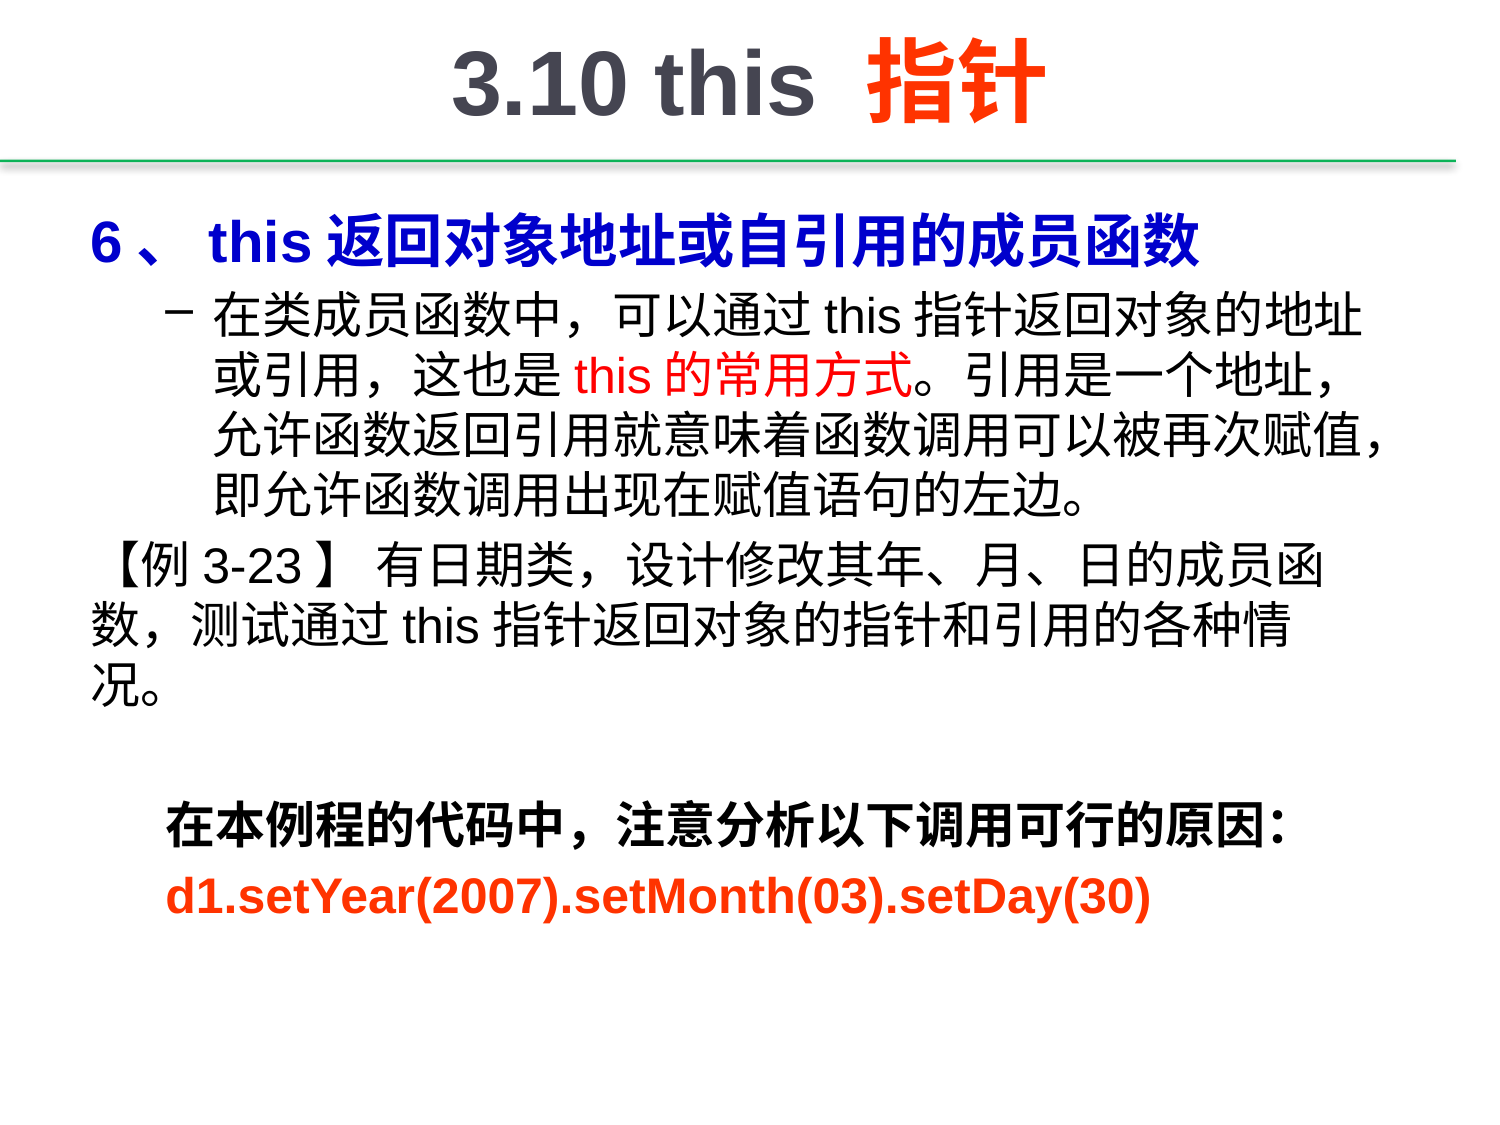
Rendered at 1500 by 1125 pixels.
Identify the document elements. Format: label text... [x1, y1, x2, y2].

list 6、this返回对象地址或自引用的成员函数 在类成员函数中，可以通过this指针返回对象的地址或引用，这也是this的常用方式。引用是一个地址，允许函数返回引用就意味着函数调用可以被再次赋值，即允许函数调用出现在赋值语句的左边。 【例3-23】 有日期类，设计修改其年、月、日的成员函数，测试通过this指针返回对象的指针和引用的各种情况。 在本例程的代码中，注意分析以下调用可行的原因： d1.setYear(2007).setMonth(03).setDay(30) [75, 196, 1388, 930]
title 3.10 this 指针 [75, 12, 1425, 146]
